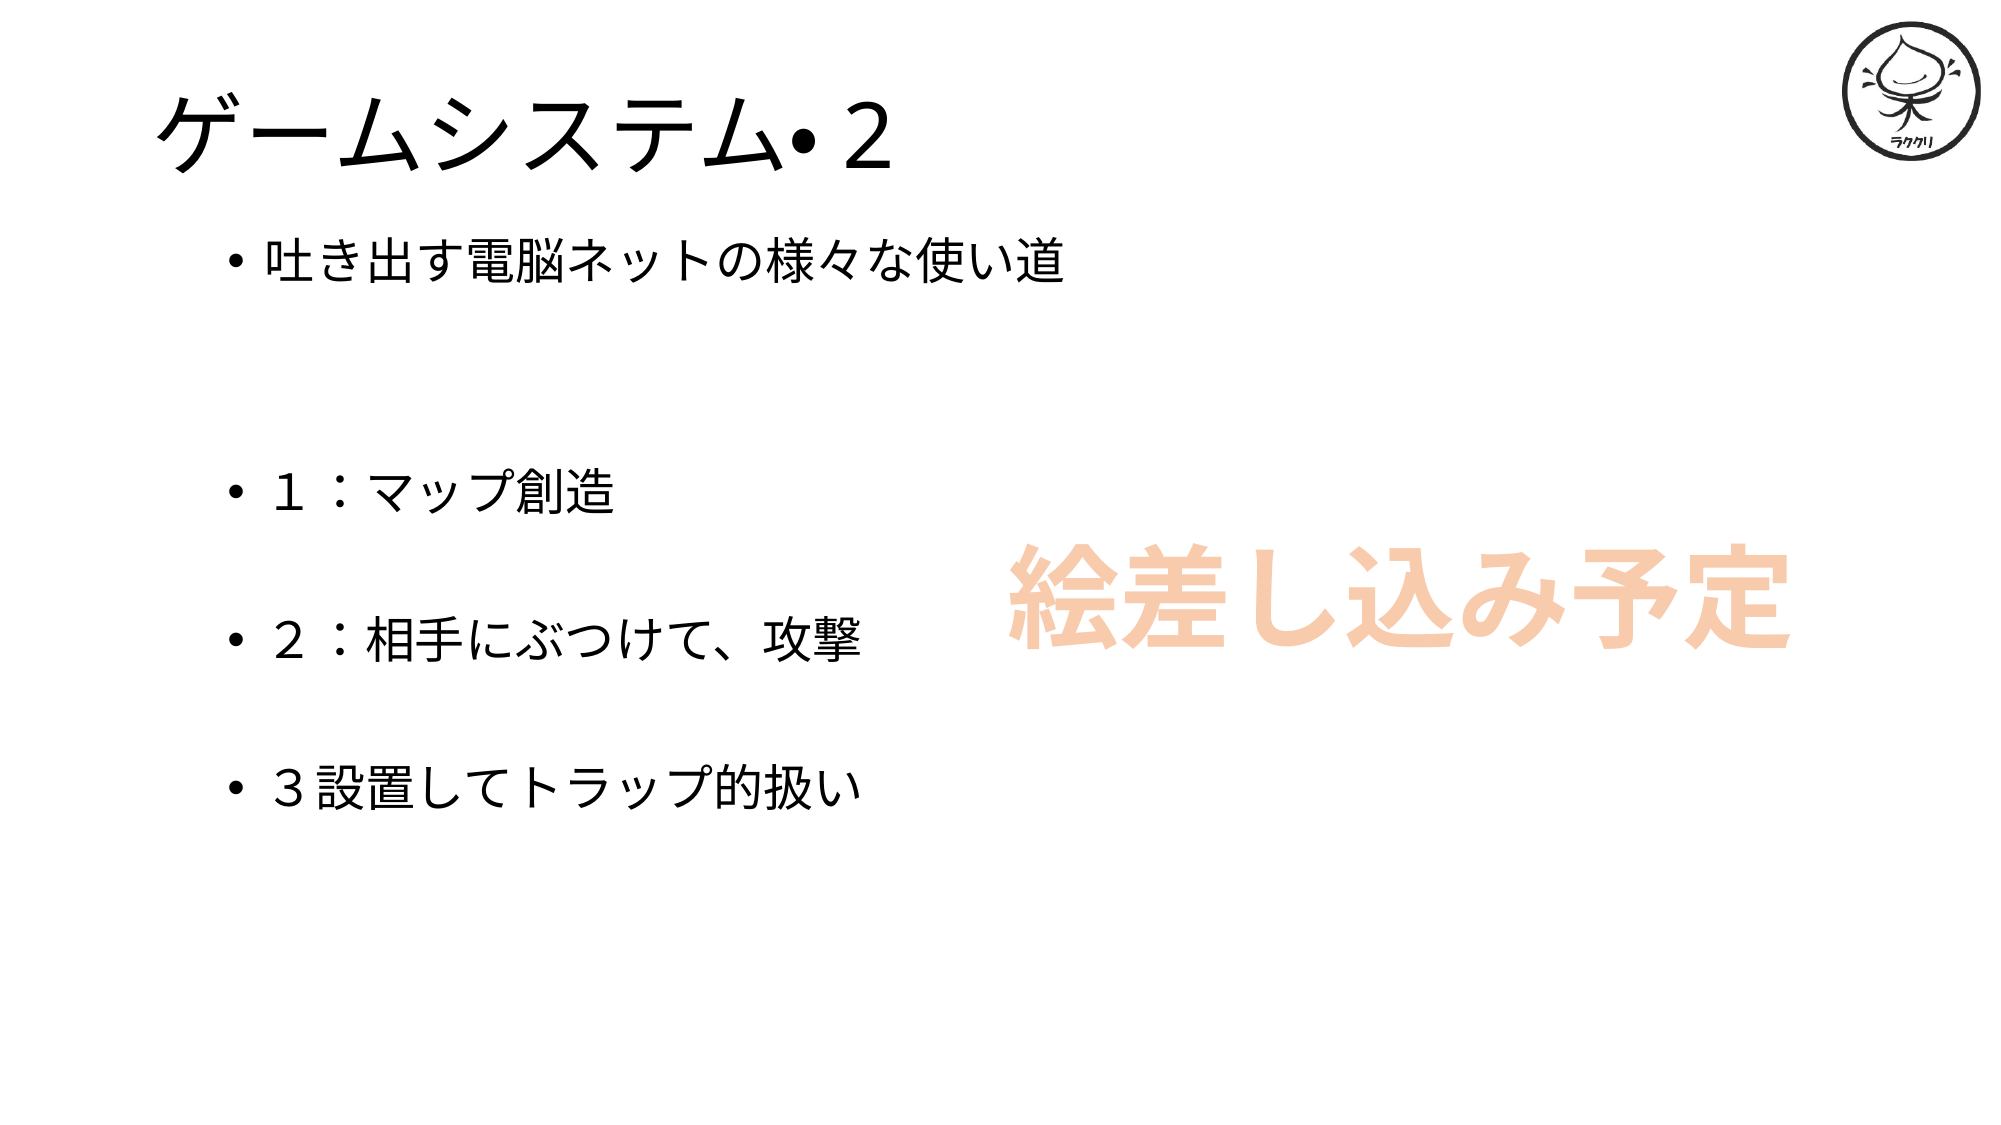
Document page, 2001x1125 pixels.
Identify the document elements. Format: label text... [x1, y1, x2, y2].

title ゲームシステム・2 [137, 30, 1863, 248]
picture [1815, 0, 2000, 185]
list 吐き出す電脳ネットの様々な使い道 １：マップ創造 ２：相手にぶつけて、攻撃 ３設置してトラップ的扱い [137, 248, 1863, 943]
text_box 絵差し込み予定 [992, 519, 1810, 670]
